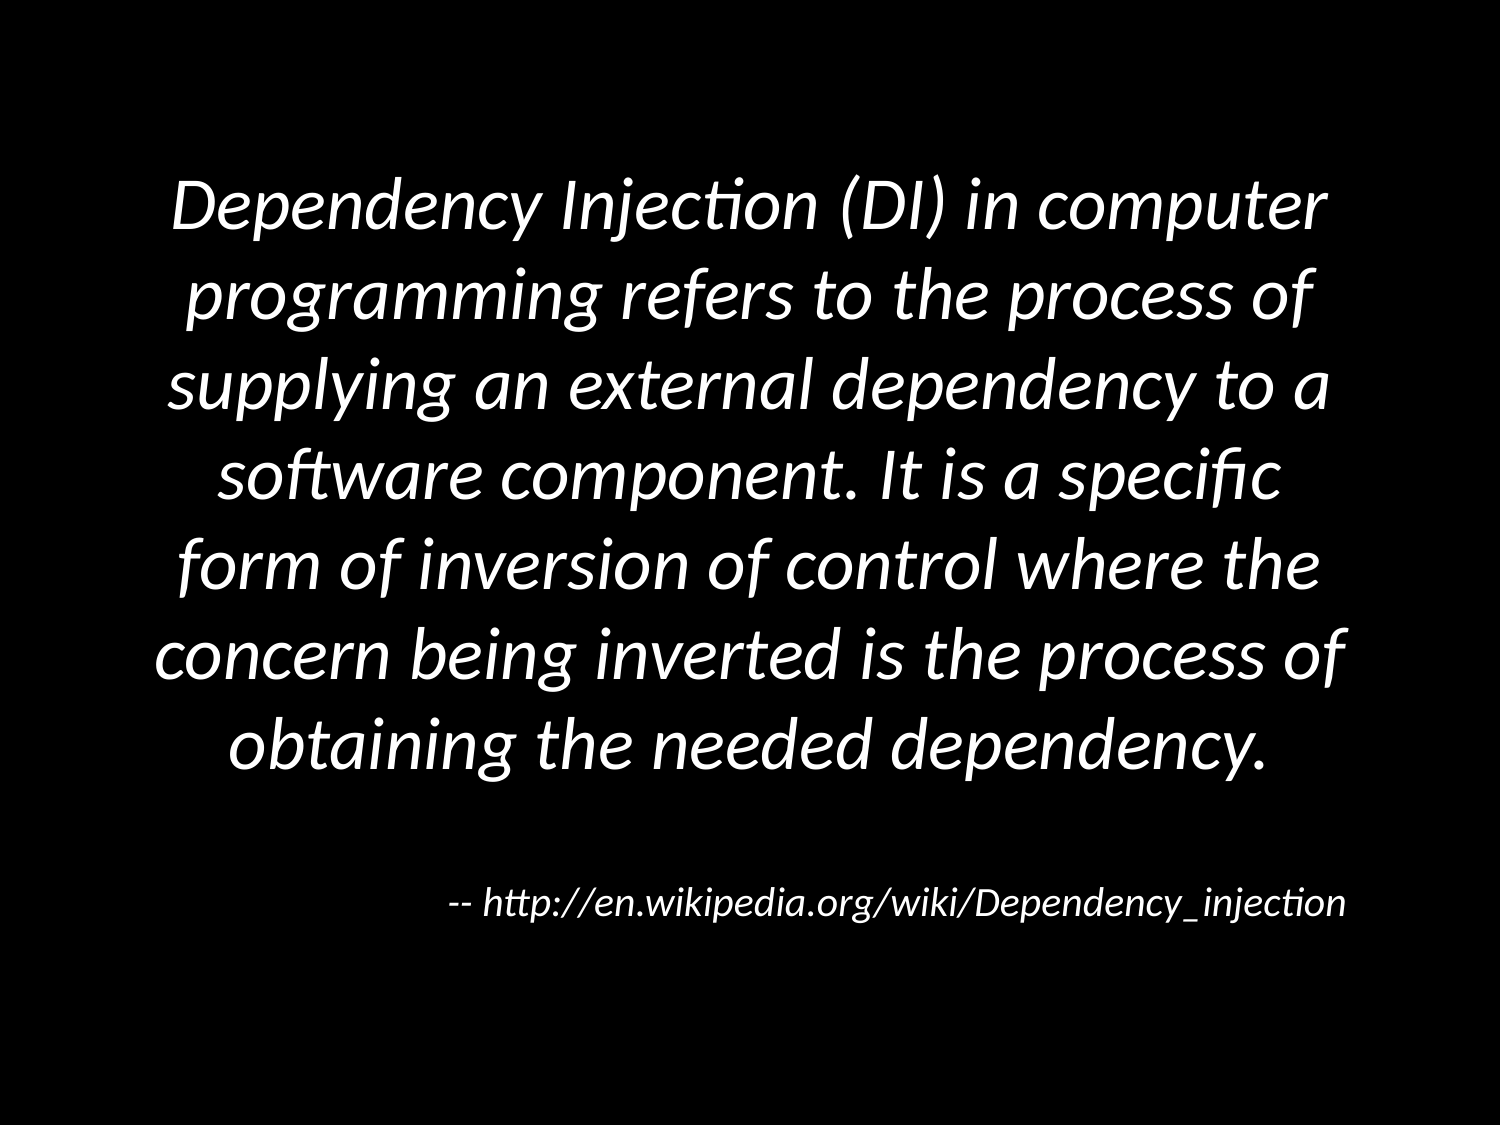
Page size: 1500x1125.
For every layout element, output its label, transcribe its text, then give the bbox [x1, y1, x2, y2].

text_box Dependency Injection (DI) in computer programming refers to the process of supplying an external dependency to a software component. It is a specific form of inversion of control where the concern being inverted is the process of obtaining the needed dependency. -- http://en.wikipedia.org/wiki/Dependency_injection [137, 147, 1363, 932]
